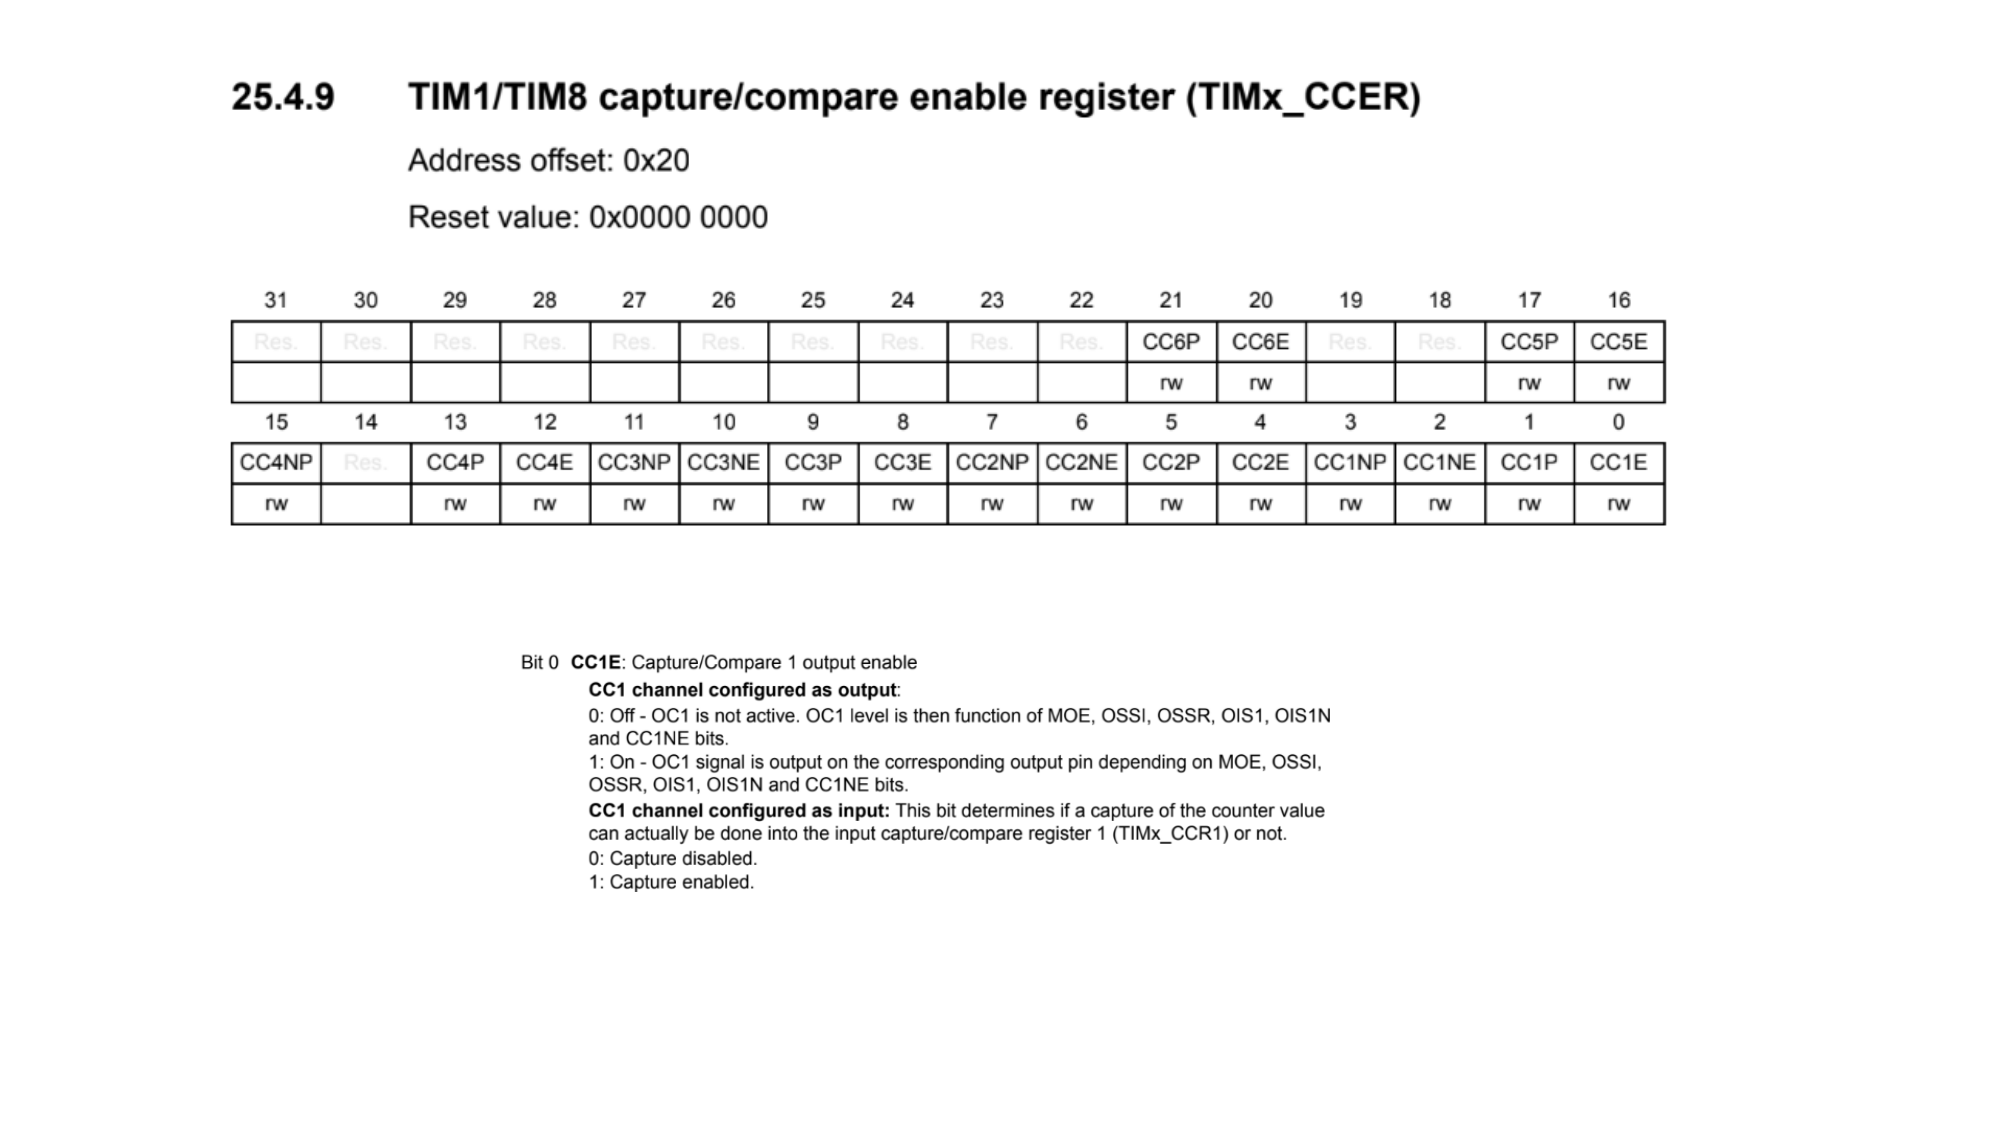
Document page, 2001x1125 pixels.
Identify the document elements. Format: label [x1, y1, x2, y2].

picture [208, 59, 1782, 552]
picture [506, 640, 1427, 892]
